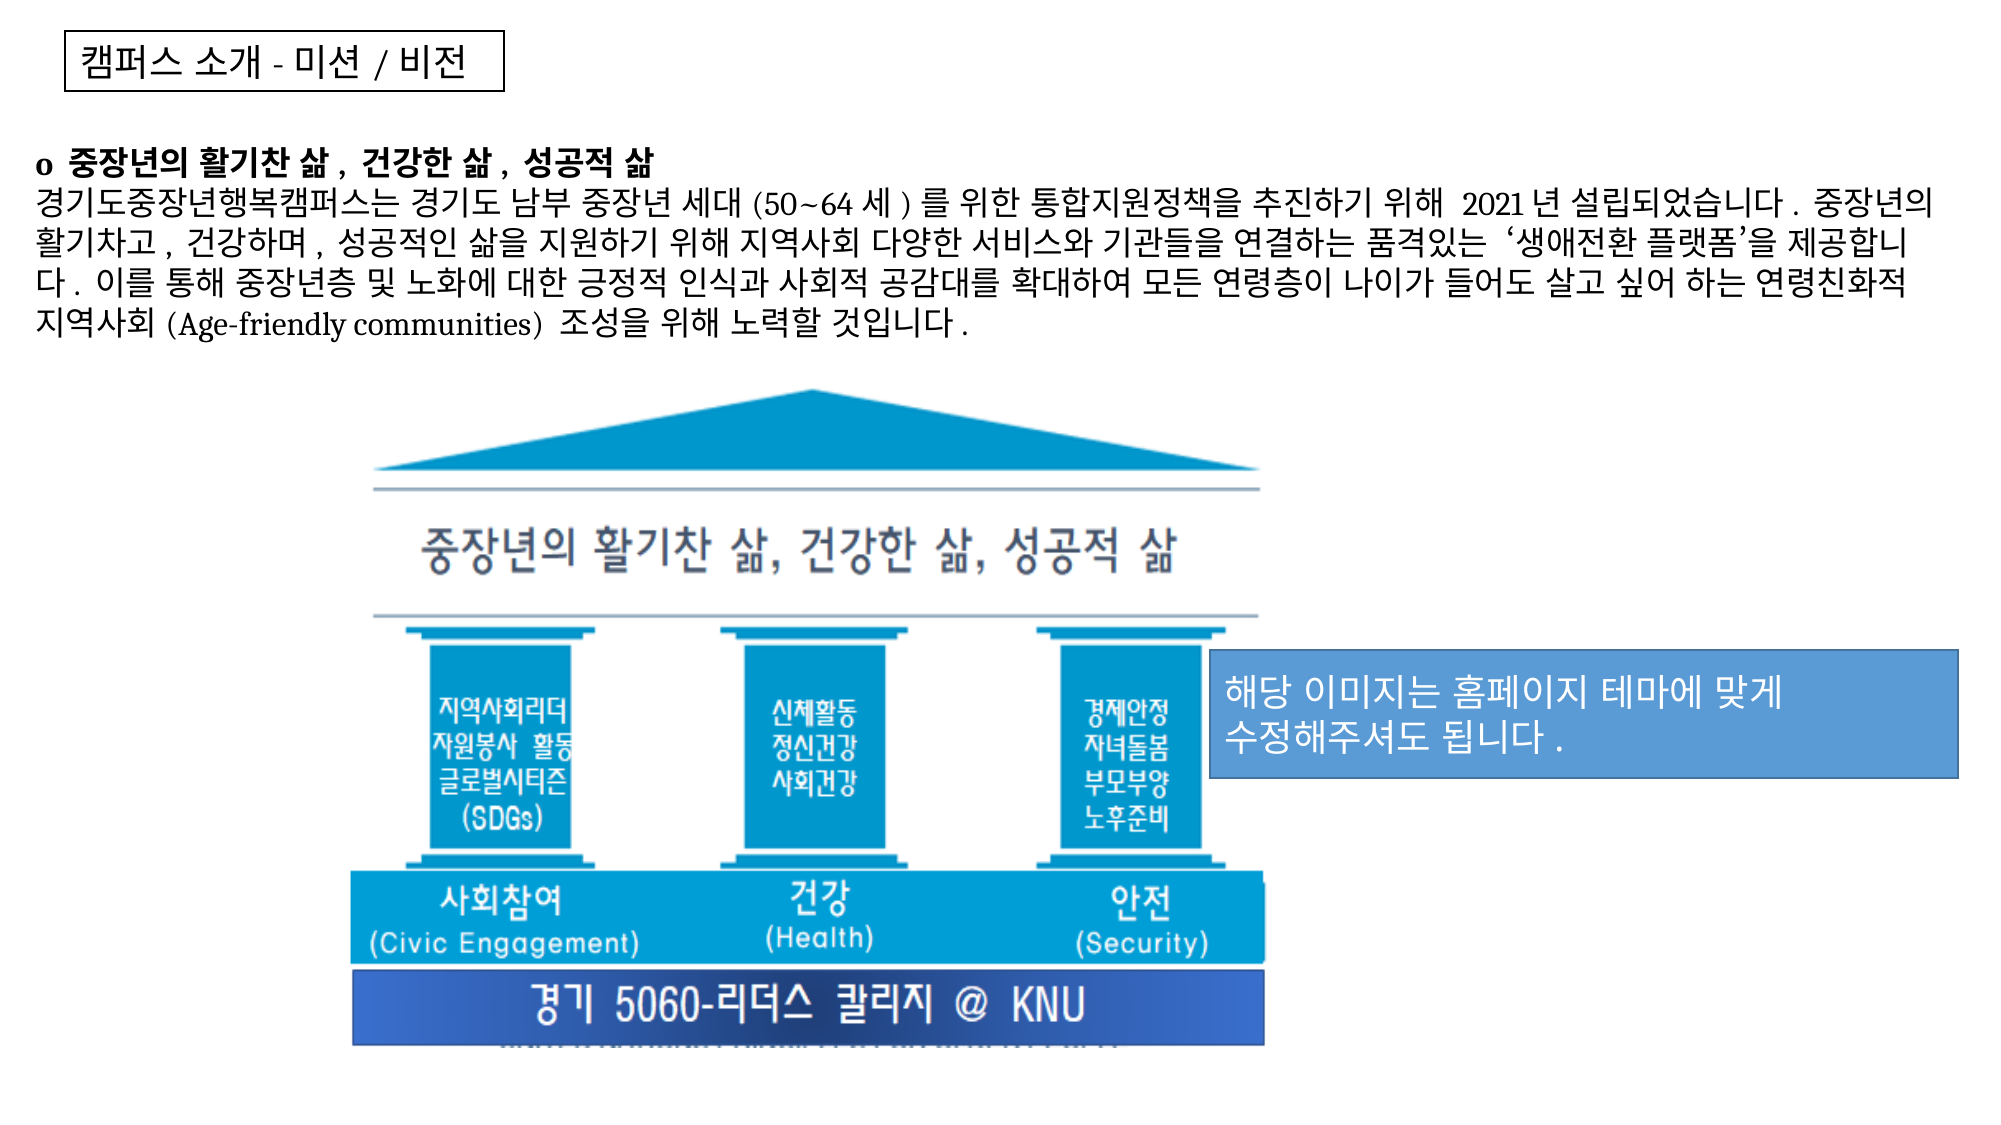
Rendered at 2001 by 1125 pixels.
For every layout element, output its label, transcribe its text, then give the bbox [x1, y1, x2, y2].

text_box o 중장년의 활기찬 삶, 건강한 삶, 성공적 삶 경기도중장년행복캠퍼스는 경기도 남부 중장년 세대(50~64세)를 위한 통합지원정책을 추진하기 위해 2021년 설립되었습니다. 중장년의 활기차고, 건강하며, 성공적인 삶을 지원하기 위해 지역사회 다양한 서비스와 기관들을 연결하는 품격있는 ‘생애전환 플랫폼’을 제공합니다. 이를 통해 중장년층 및 노화에 대한 긍정적 인식과 사회적 공감대를 확대하여 모든 연령층이 나이가 들어도 살고 싶어 하는 연령친화적 지역사회(Age-friendly communities) 조성을 위해 노력할 것입니다. [20, 135, 1958, 350]
picture [341, 380, 1270, 1049]
text_box 캠퍼스 소개-미션/비전 [64, 30, 505, 92]
text_box 해당 이미지는 홈페이지 테마에 맞게 수정해주셔도 됩니다. [1270, 649, 1959, 779]
